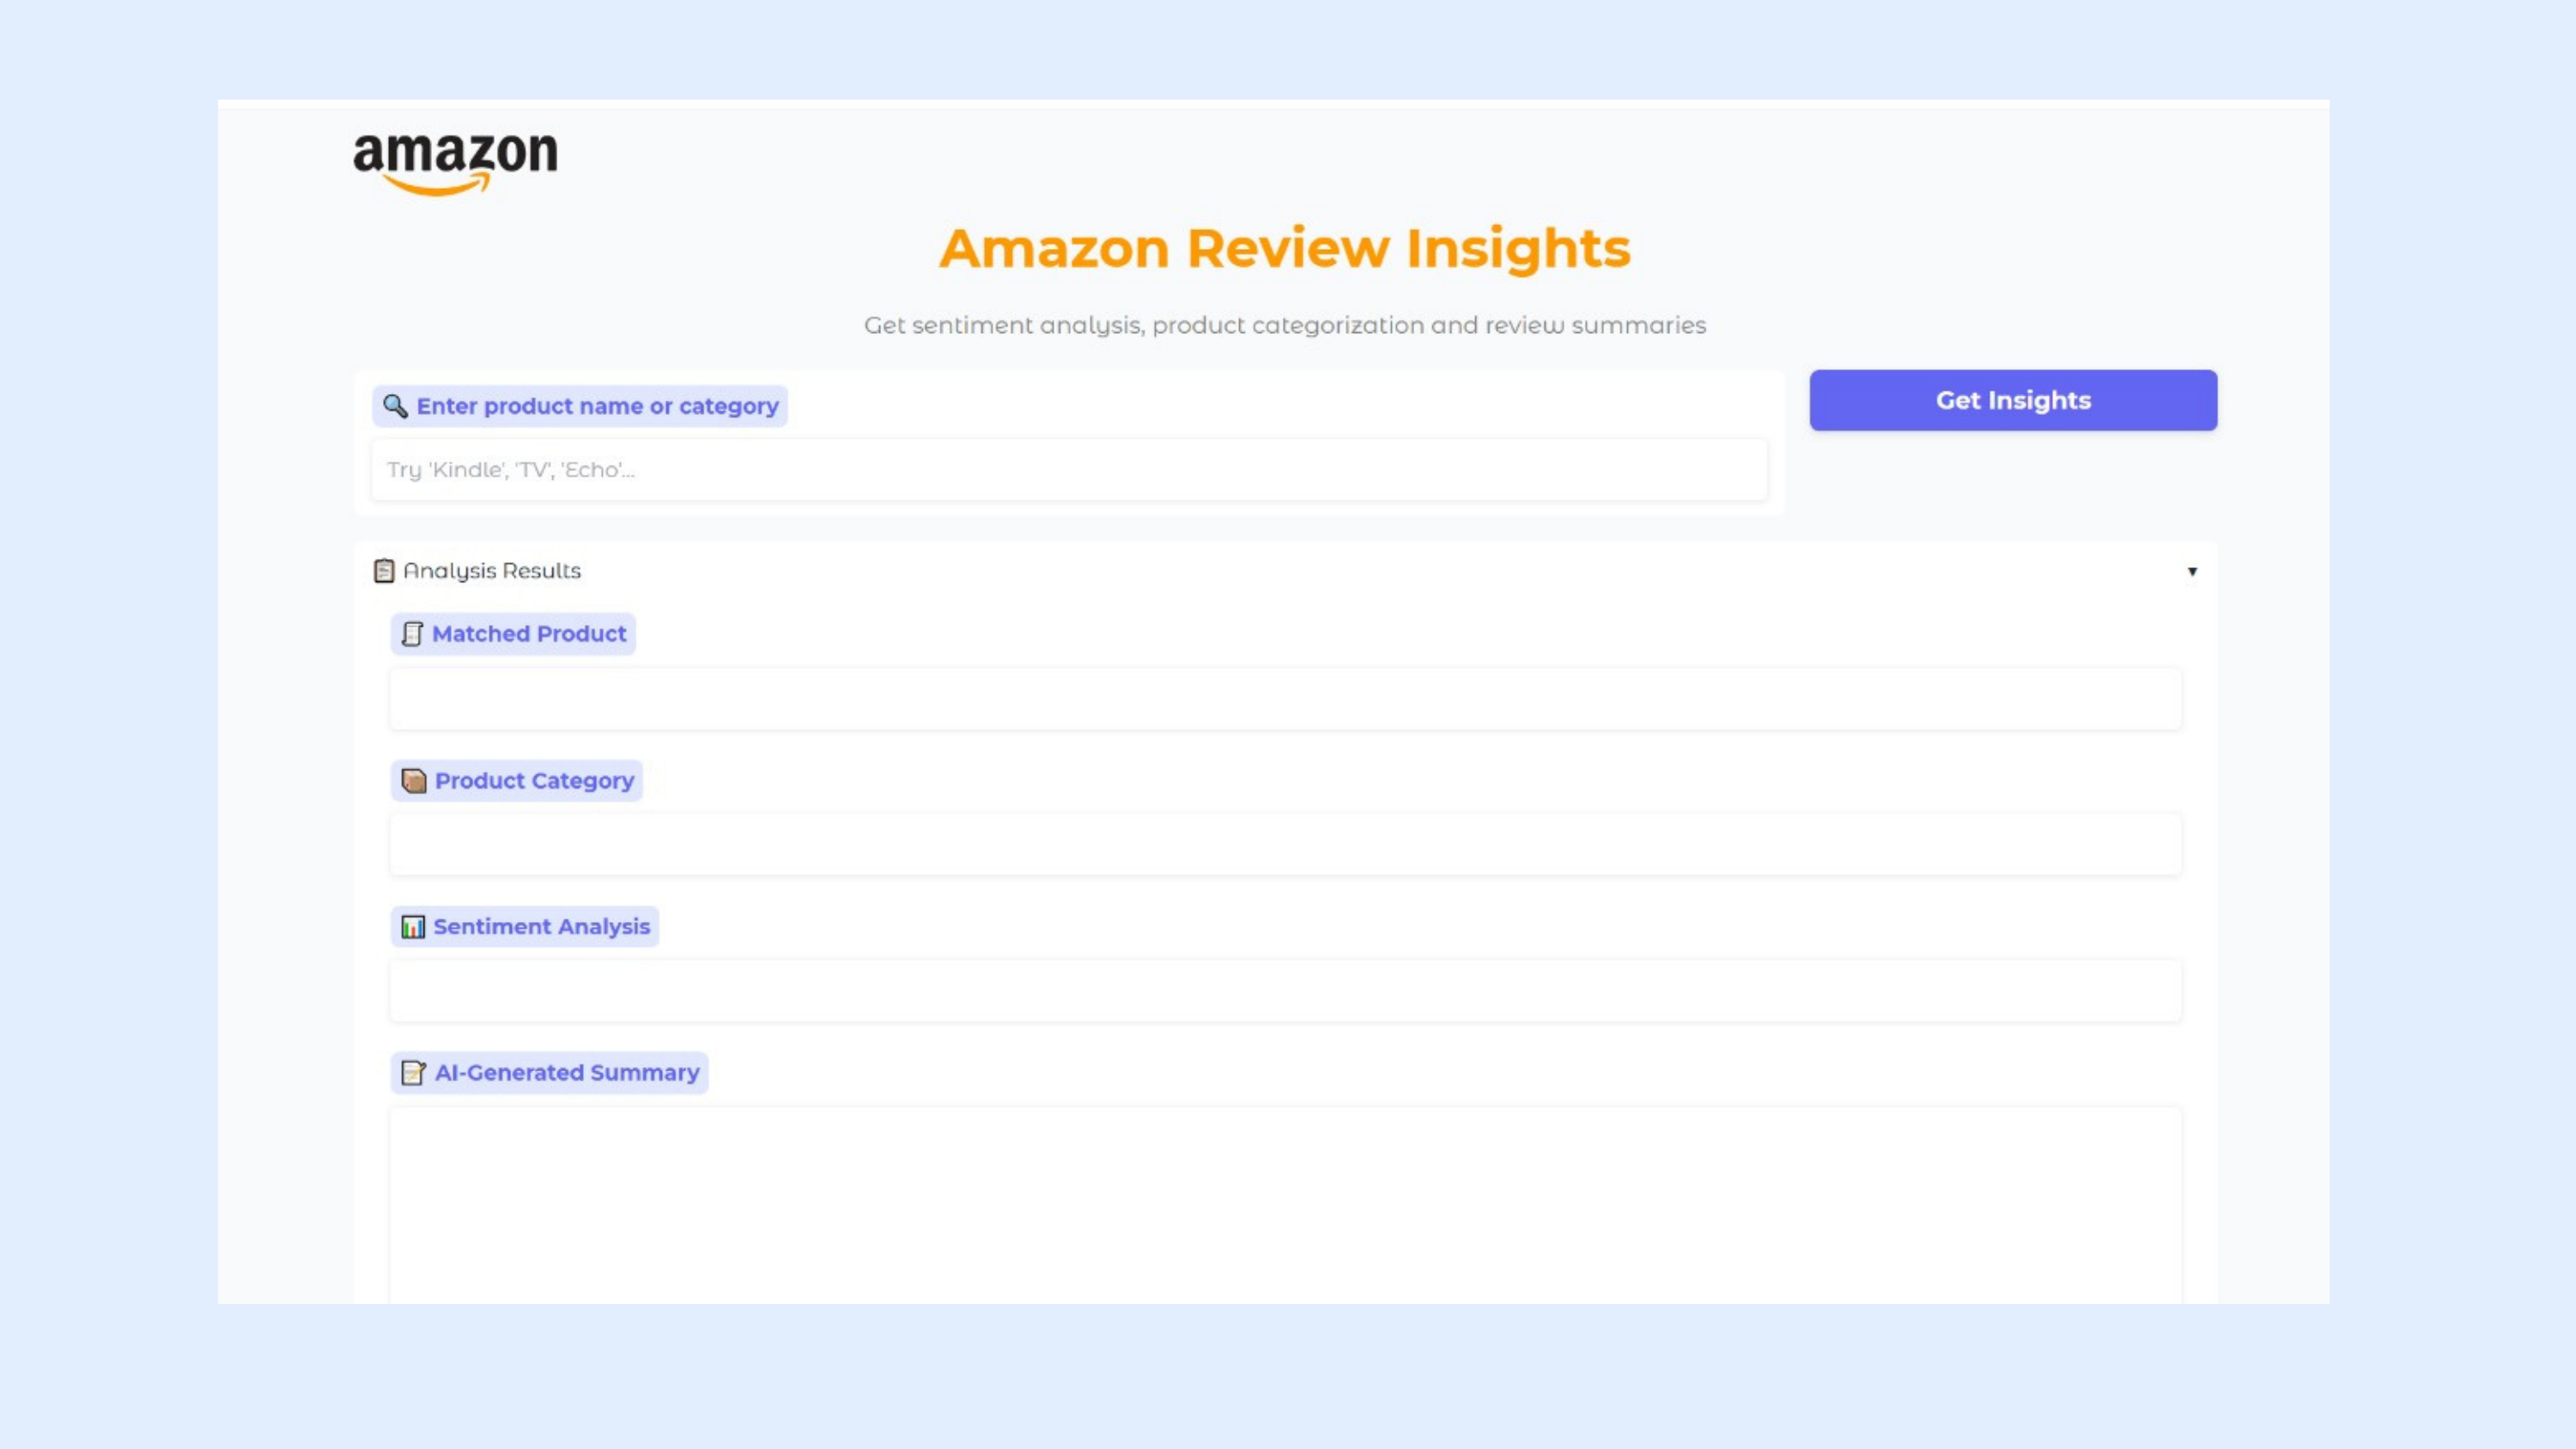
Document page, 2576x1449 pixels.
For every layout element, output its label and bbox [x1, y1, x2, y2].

text_box [217, 100, 2330, 1304]
